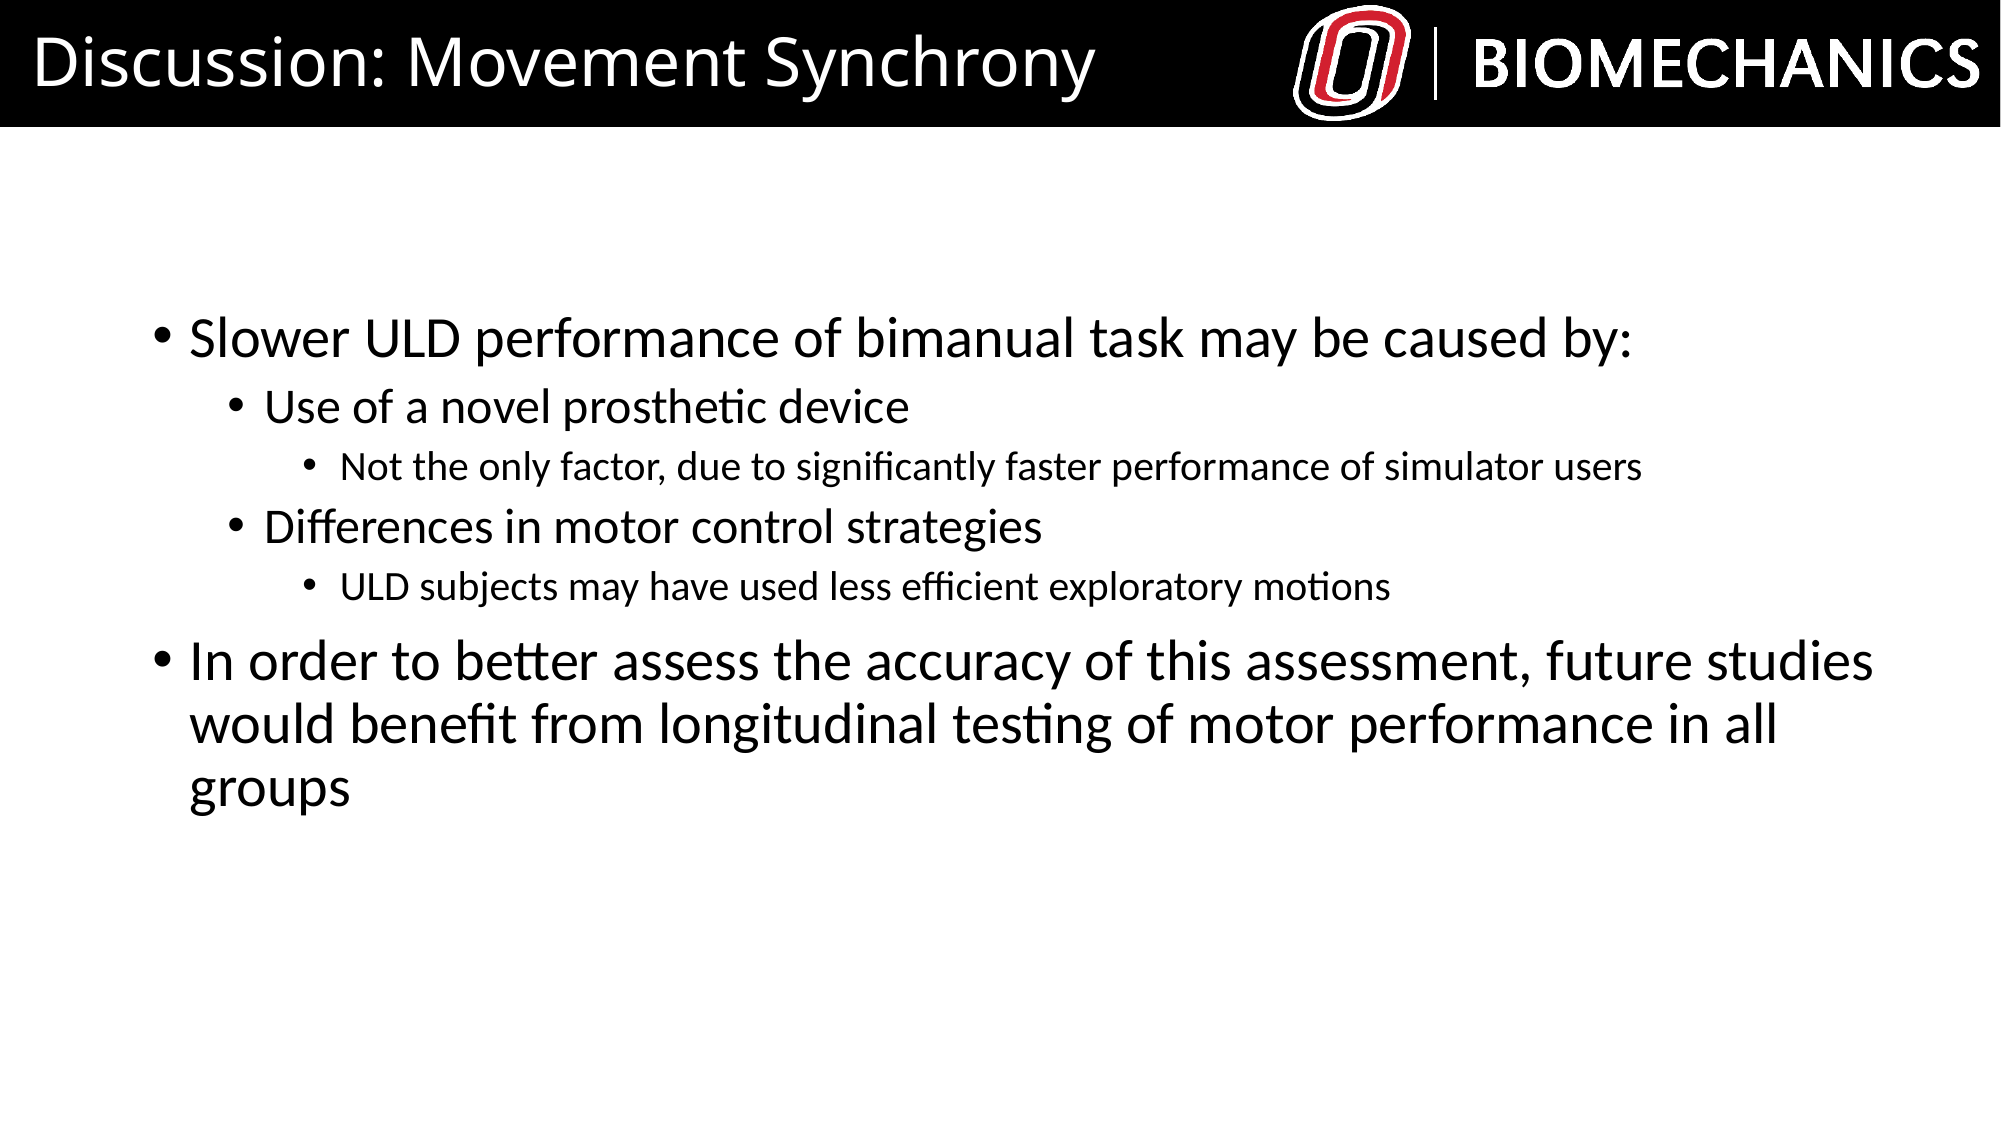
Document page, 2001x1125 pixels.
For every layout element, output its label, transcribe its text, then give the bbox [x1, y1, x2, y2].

picture [1293, 5, 1982, 121]
list Slower ULD performance of bimanual task may be caused by: Use of a novel prosthetic device Not the only factor, due to significantly faster performance of simulator users Differences in motor control strategies ULD subjects may have used less efficient exploratory motions In order to better assess the accuracy of this assessment, future studies would benefit from longitudinal testing of motor performance in all groups [137, 299, 1928, 1014]
title Discussion: Movement Synchrony [16, 1, 1275, 127]
